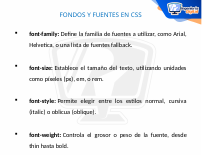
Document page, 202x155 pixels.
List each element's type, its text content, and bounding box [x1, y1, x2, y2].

text_box font-family: Define la familia de fuentes a utilizar, como Arial, Helvetica, o una lista de fuentes fallback. font-size: Establece el tamaño del texto, utilizando unidades como píxeles (px), em, o rem. font-style: Permite elegir entre los estilos normal, cursiva (italic) o oblicua (oblique). font-weight: Controla el grosor o peso de la fuente, desde thin hasta bold. [0, 26, 202, 155]
text_box FONDOS Y FUENTES EN CSS [0, 0, 202, 26]
